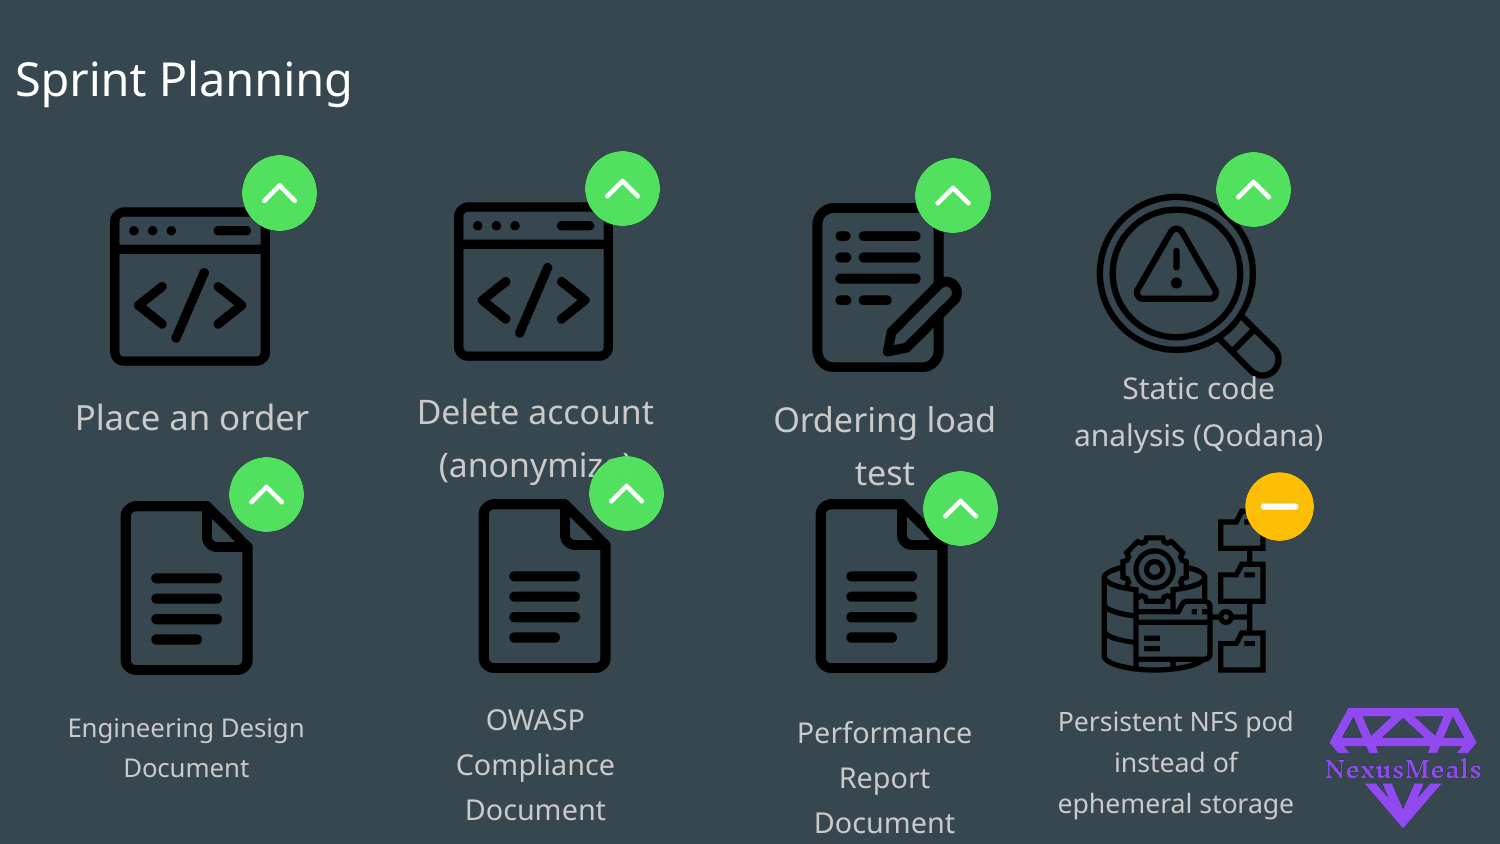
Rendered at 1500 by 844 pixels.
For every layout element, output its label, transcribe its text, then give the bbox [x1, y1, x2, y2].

text_box Ordering load test [750, 373, 1020, 512]
title Sprint Planning [0, 31, 1398, 126]
picture [794, 471, 998, 673]
picture [803, 158, 991, 372]
text_box OWASP Compliance Document [400, 678, 671, 844]
picture [110, 155, 317, 366]
picture [99, 456, 305, 675]
picture [1099, 468, 1317, 675]
picture [454, 150, 660, 362]
text_box Performance Report Document [750, 692, 1020, 844]
picture [457, 456, 664, 673]
picture [1317, 707, 1500, 829]
text_box Engineering Design Document [51, 689, 322, 828]
text_box Persistent NFS pod instead of ephemeral storage [1035, 682, 1317, 840]
text_box Place an order [57, 371, 327, 509]
picture [1086, 152, 1292, 389]
text_box Static code analysis (Qodana) [1058, 346, 1340, 505]
text_box Delete account (anonymize) [400, 366, 671, 505]
